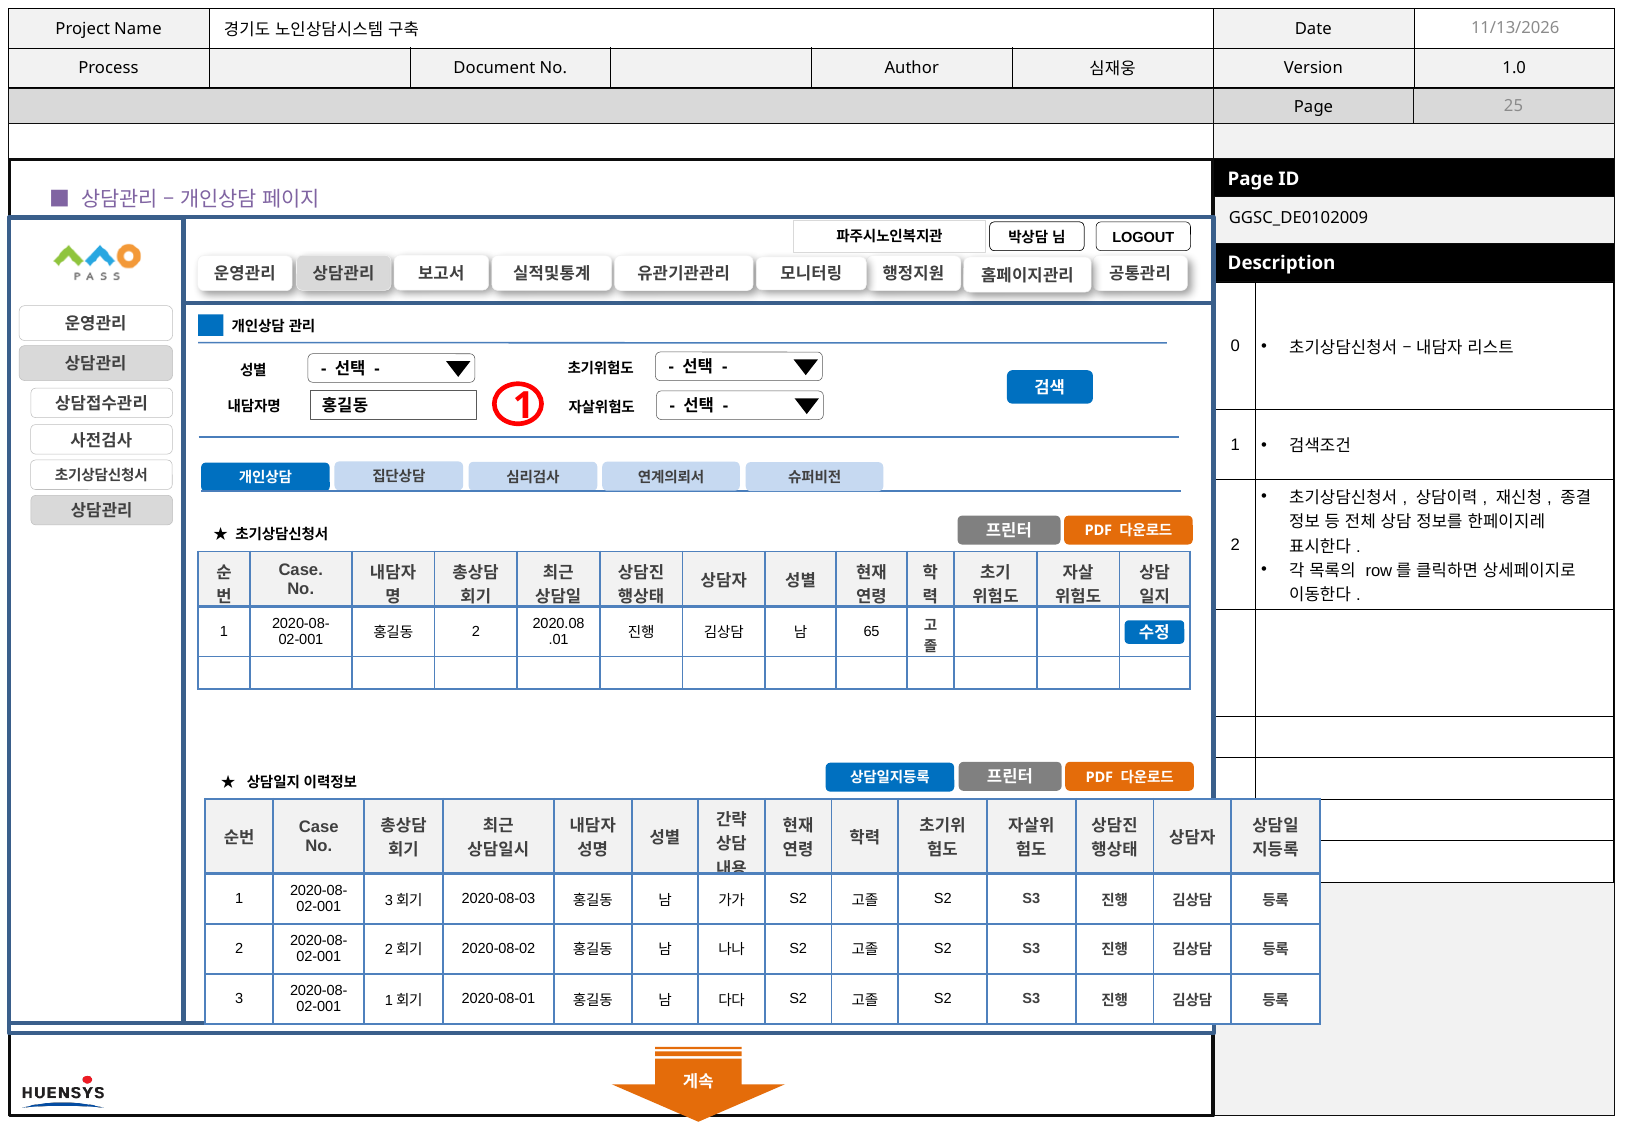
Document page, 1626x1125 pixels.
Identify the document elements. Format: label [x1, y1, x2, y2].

table_cell [206, 975, 272, 1023]
table_cell [601, 657, 682, 688]
text_box [7, 199, 1625, 1035]
table_header [206, 800, 272, 872]
table_cell [1154, 925, 1230, 973]
table_header [683, 552, 764, 605]
table_cell [1216, 480, 1255, 609]
table_cell [601, 608, 682, 656]
table_cell [1232, 875, 1319, 923]
table_cell [908, 608, 953, 656]
slide_number [1413, 88, 1614, 124]
table_cell [518, 608, 599, 656]
table_cell [555, 875, 631, 923]
table_cell [699, 975, 764, 1023]
table_cell [766, 608, 835, 656]
table_header [1216, 283, 1255, 409]
table_header [988, 800, 1075, 872]
table_header [699, 800, 764, 872]
table_header [365, 800, 442, 872]
table_cell [1216, 717, 1255, 757]
table_cell [908, 657, 953, 688]
table_cell [1216, 758, 1255, 798]
picture [21, 1075, 104, 1108]
table_cell [1256, 410, 1613, 479]
table_cell [699, 925, 764, 973]
table_cell [251, 608, 351, 656]
table_cell [555, 925, 631, 973]
table_header [35, 175, 1001, 215]
table_header [518, 552, 599, 605]
table_cell [1120, 657, 1189, 688]
table_cell [683, 657, 764, 688]
table_cell [837, 657, 906, 688]
table_header [908, 552, 953, 605]
table_cell [353, 608, 434, 656]
table_cell [832, 925, 897, 973]
table_cell [683, 608, 764, 656]
table_header [766, 800, 831, 872]
table_cell [899, 975, 986, 1023]
table_cell [365, 925, 442, 973]
table_header [1038, 552, 1119, 605]
table_header [1256, 283, 1613, 409]
table_header [1077, 800, 1153, 872]
table_cell [1038, 608, 1119, 656]
table_header [435, 552, 516, 605]
text_box [609, 1045, 788, 1124]
table_cell [766, 925, 831, 973]
table_cell [1256, 717, 1613, 757]
table_header [1120, 552, 1189, 605]
table_cell [251, 657, 351, 688]
table_cell [1077, 875, 1153, 923]
table_cell [1232, 975, 1319, 1023]
table_header [899, 800, 986, 872]
table_cell [832, 875, 897, 923]
table_cell [899, 925, 986, 973]
table_cell [1077, 975, 1153, 1023]
table_cell [988, 875, 1075, 923]
table_cell [633, 975, 697, 1023]
table_cell [274, 975, 363, 1023]
table_header [274, 800, 363, 872]
table_cell [555, 975, 631, 1023]
table_cell [633, 875, 697, 923]
table_cell [206, 925, 272, 973]
table_cell [1216, 610, 1255, 716]
table_cell [1154, 875, 1230, 923]
table_cell [1120, 608, 1189, 656]
table_cell [699, 875, 764, 923]
table_cell [199, 608, 249, 656]
table_cell [435, 657, 516, 688]
picture [46, 235, 146, 290]
table_cell [1256, 480, 1613, 609]
table_cell [766, 875, 831, 923]
table_cell [1321, 841, 1613, 882]
table_cell [955, 657, 1036, 688]
table_cell [899, 875, 986, 923]
table_header [633, 800, 697, 872]
table_cell [766, 975, 831, 1023]
table_cell [353, 657, 434, 688]
slide_number [1414, 10, 1616, 46]
table_cell [444, 975, 553, 1023]
table_header [601, 552, 682, 605]
table_cell [1038, 657, 1119, 688]
table_cell [435, 608, 516, 656]
table_cell [274, 875, 363, 923]
table_cell [1321, 800, 1613, 840]
table_header [955, 552, 1036, 605]
table_cell [444, 875, 553, 923]
table_cell [1077, 925, 1153, 973]
table_header [832, 800, 897, 872]
table_header [444, 800, 553, 872]
table_cell [1154, 975, 1230, 1023]
table_cell [988, 975, 1075, 1023]
table_cell [766, 657, 835, 688]
table_header [1154, 800, 1230, 872]
table_header [837, 552, 906, 605]
table_cell [1232, 925, 1319, 973]
table_cell [274, 925, 363, 973]
table_cell [633, 925, 697, 973]
table_cell [955, 608, 1036, 656]
table_header [555, 800, 631, 872]
table_header [353, 552, 434, 605]
table_header [251, 552, 351, 605]
table_cell [1256, 758, 1613, 799]
table_cell [1256, 610, 1613, 716]
table_cell [199, 657, 249, 688]
table_cell [518, 657, 599, 688]
table_cell [206, 875, 272, 923]
table_cell [832, 975, 897, 1023]
table_cell [365, 875, 442, 923]
text_box [1211, 157, 1617, 198]
table_header [199, 552, 249, 605]
table_cell [988, 925, 1075, 973]
table_cell [1216, 410, 1255, 479]
table_header [1232, 800, 1319, 872]
table_cell [837, 608, 906, 656]
table_header [766, 552, 835, 605]
table_cell [444, 925, 553, 973]
table_cell [365, 975, 442, 1023]
